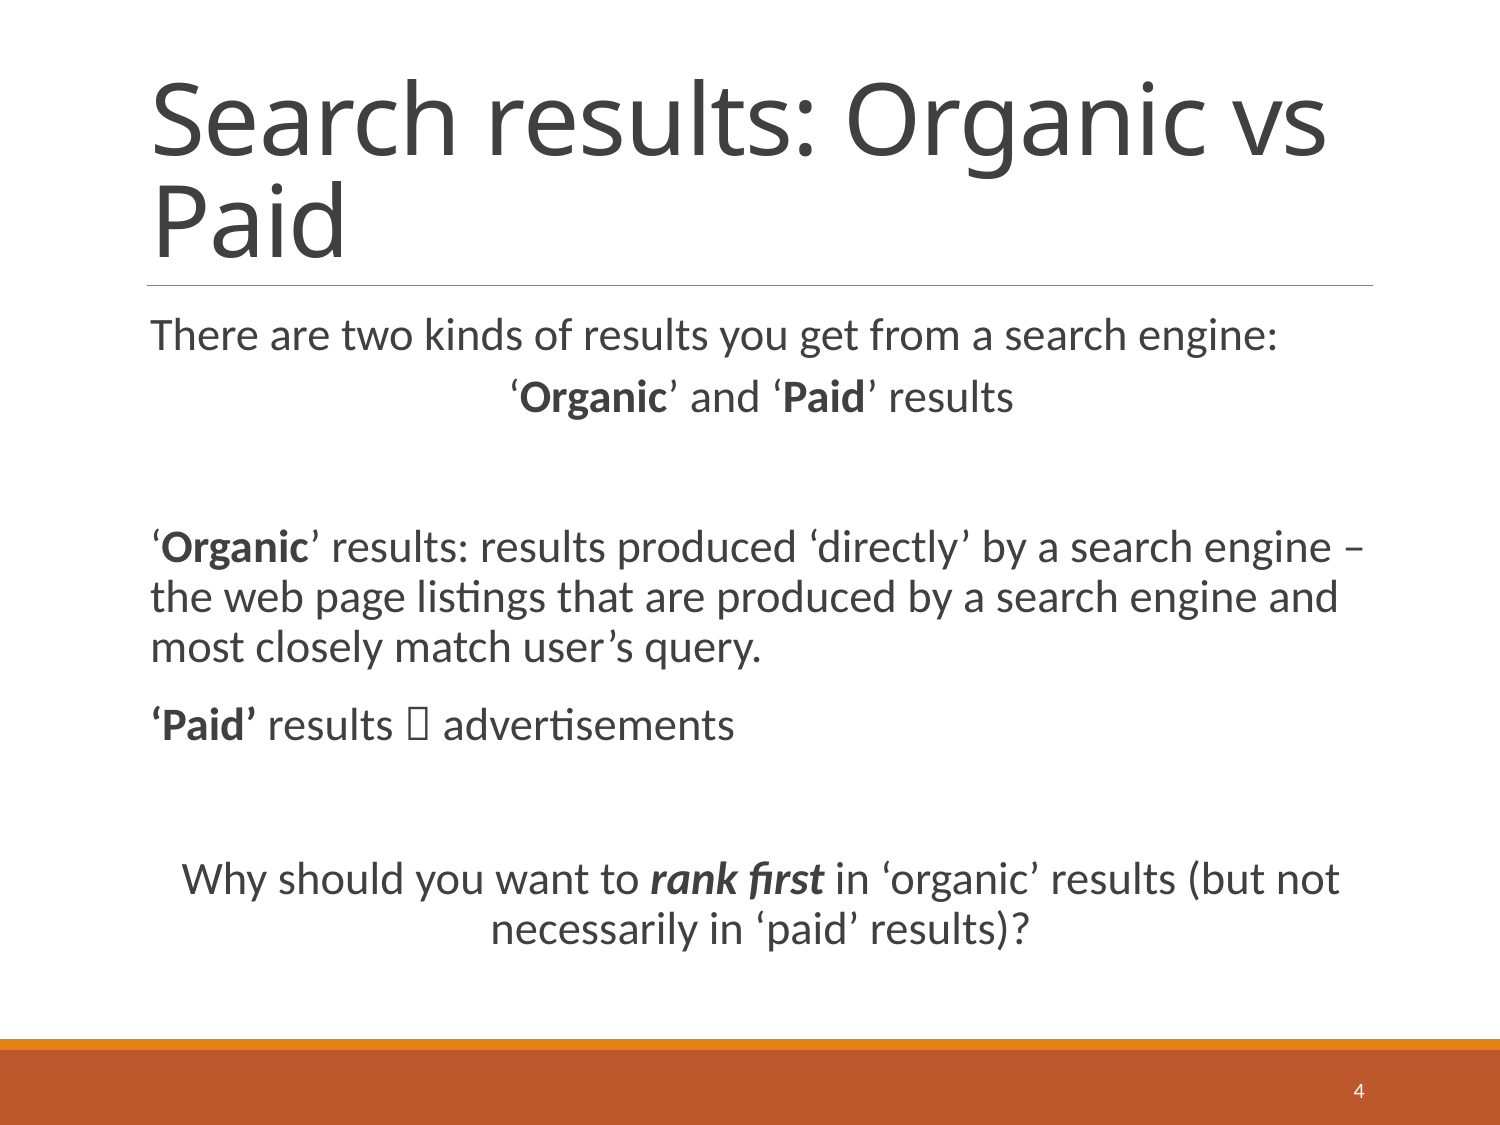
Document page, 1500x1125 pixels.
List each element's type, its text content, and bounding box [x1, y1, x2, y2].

slide_number 4 [1218, 1059, 1380, 1120]
list There are two kinds of results you get from a search engine: ‘Organic’ and ‘Paid’ results ‘Organic’ results: results produced ‘directly’ by a search engine – the web page listings that are produced by a search engine and most closely match user’s query. ‘Paid’ results  advertisements Why should you want to rank first in ‘organic’ results (but not necessarily in ‘paid’ results)? [135, 302, 1373, 963]
title Search results: Organic vs Paid [135, 47, 1373, 285]
